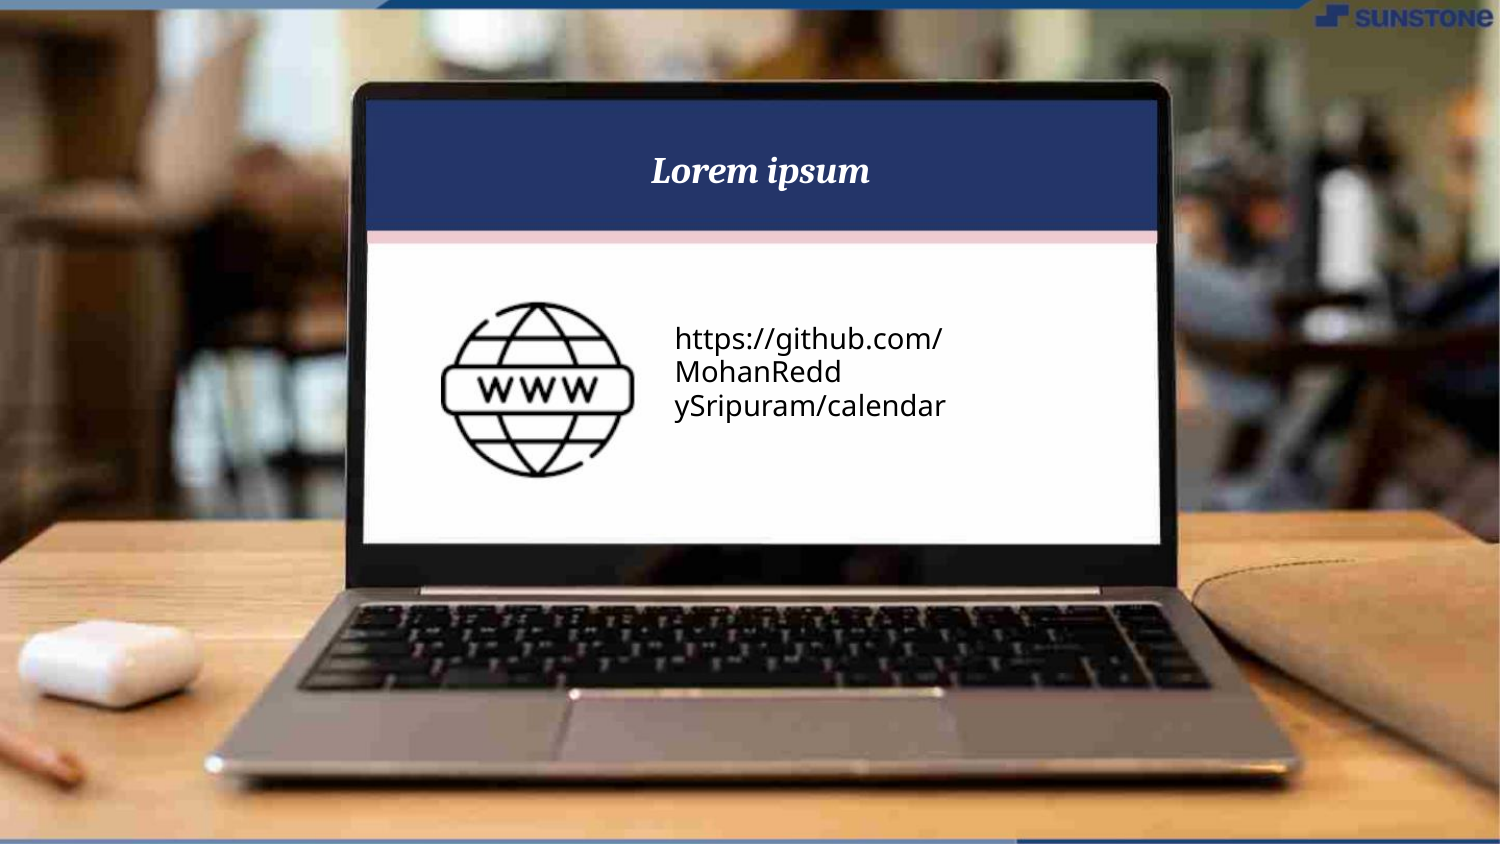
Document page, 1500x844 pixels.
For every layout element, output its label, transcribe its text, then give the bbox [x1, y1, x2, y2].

text_box Lorem ipsum [651, 146, 897, 191]
text_box [0, 0, 1500, 844]
text_box https://github.com/MohanRedd ySripuram/calendar [674, 322, 1097, 423]
